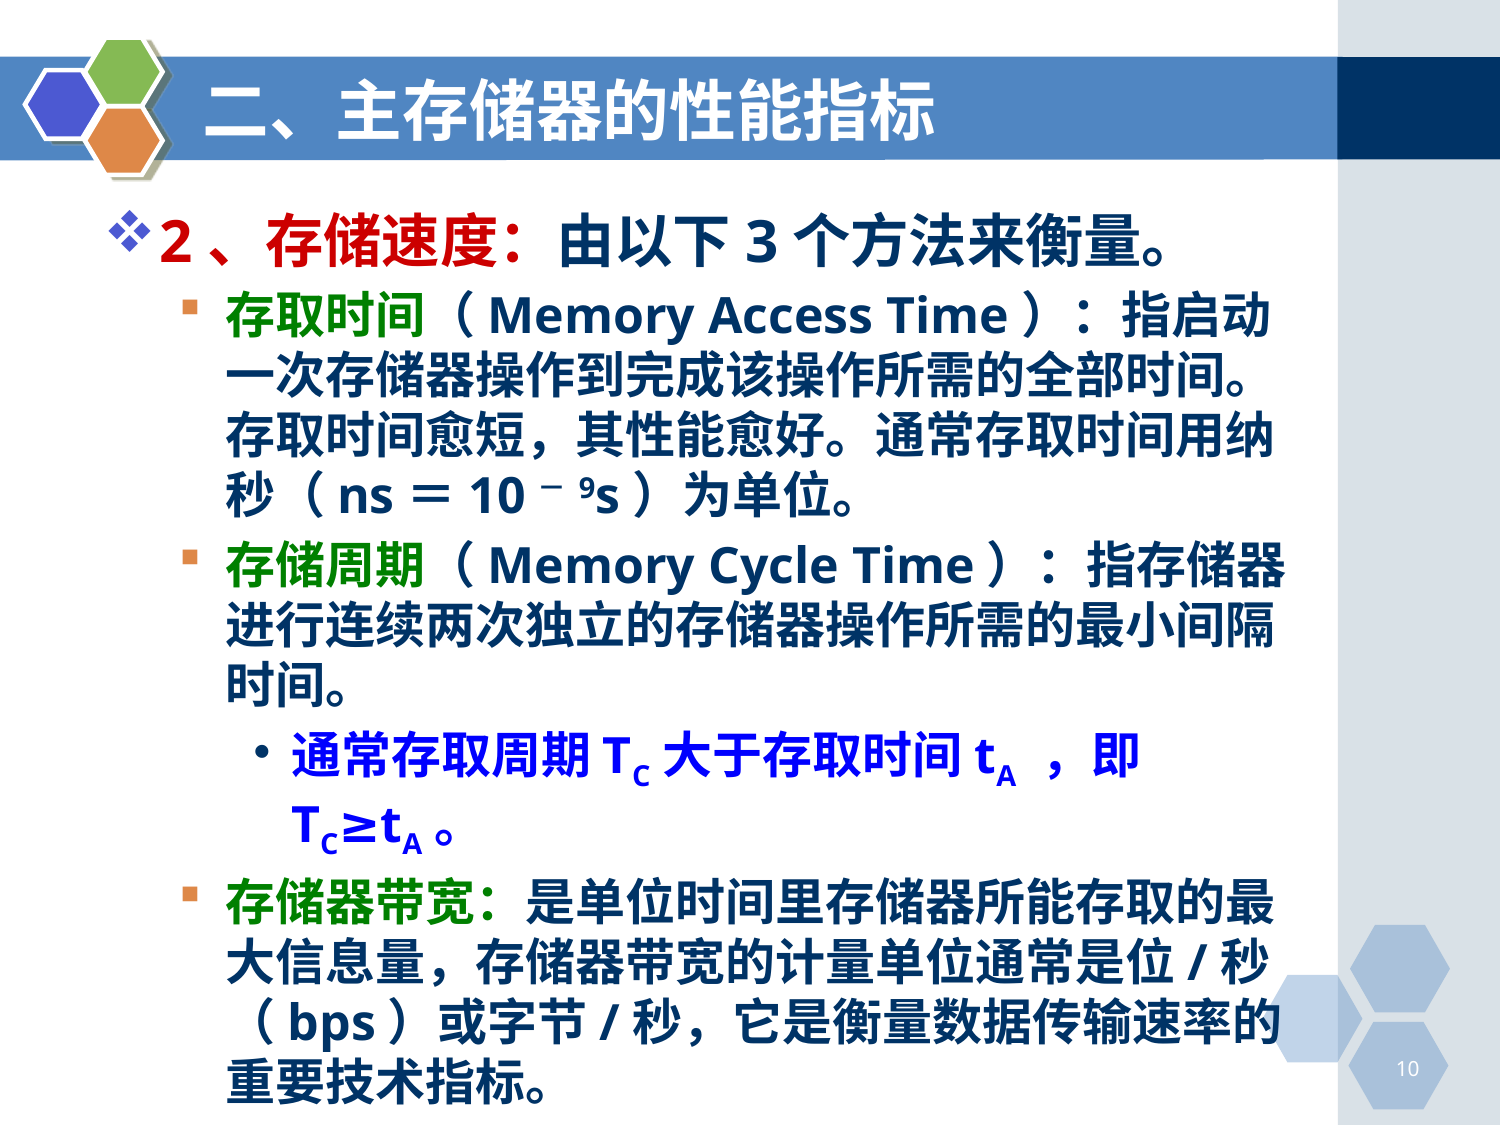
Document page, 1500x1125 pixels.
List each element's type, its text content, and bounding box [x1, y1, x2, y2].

slide_number 10 [1359, 1047, 1435, 1086]
list 2、存储速度：由以下3个方法来衡量。 存取时间（Memory Access Time）：指启动一次存储器操作到完成该操作所需的全部时间。存取时间愈短，其性能愈好。通常存取时间用纳秒（ns＝10－9s）为单位。 存储周期（Memory Cycle Time）：指存储器进行连续两次独立的存储器操作所需的最小间隔时间。 通常存取周期TC大于存取时间tA ，即TC≥tA。 存储器带宽：是单位时间里存储器所能存取的最大信息量，存储器带宽的计量单位通常是位/秒（bps）或字节/秒，它是衡量数据传输速率的重要技术指标。 [88, 196, 1329, 988]
title 二、主存储器的性能指标 [187, 62, 1288, 155]
